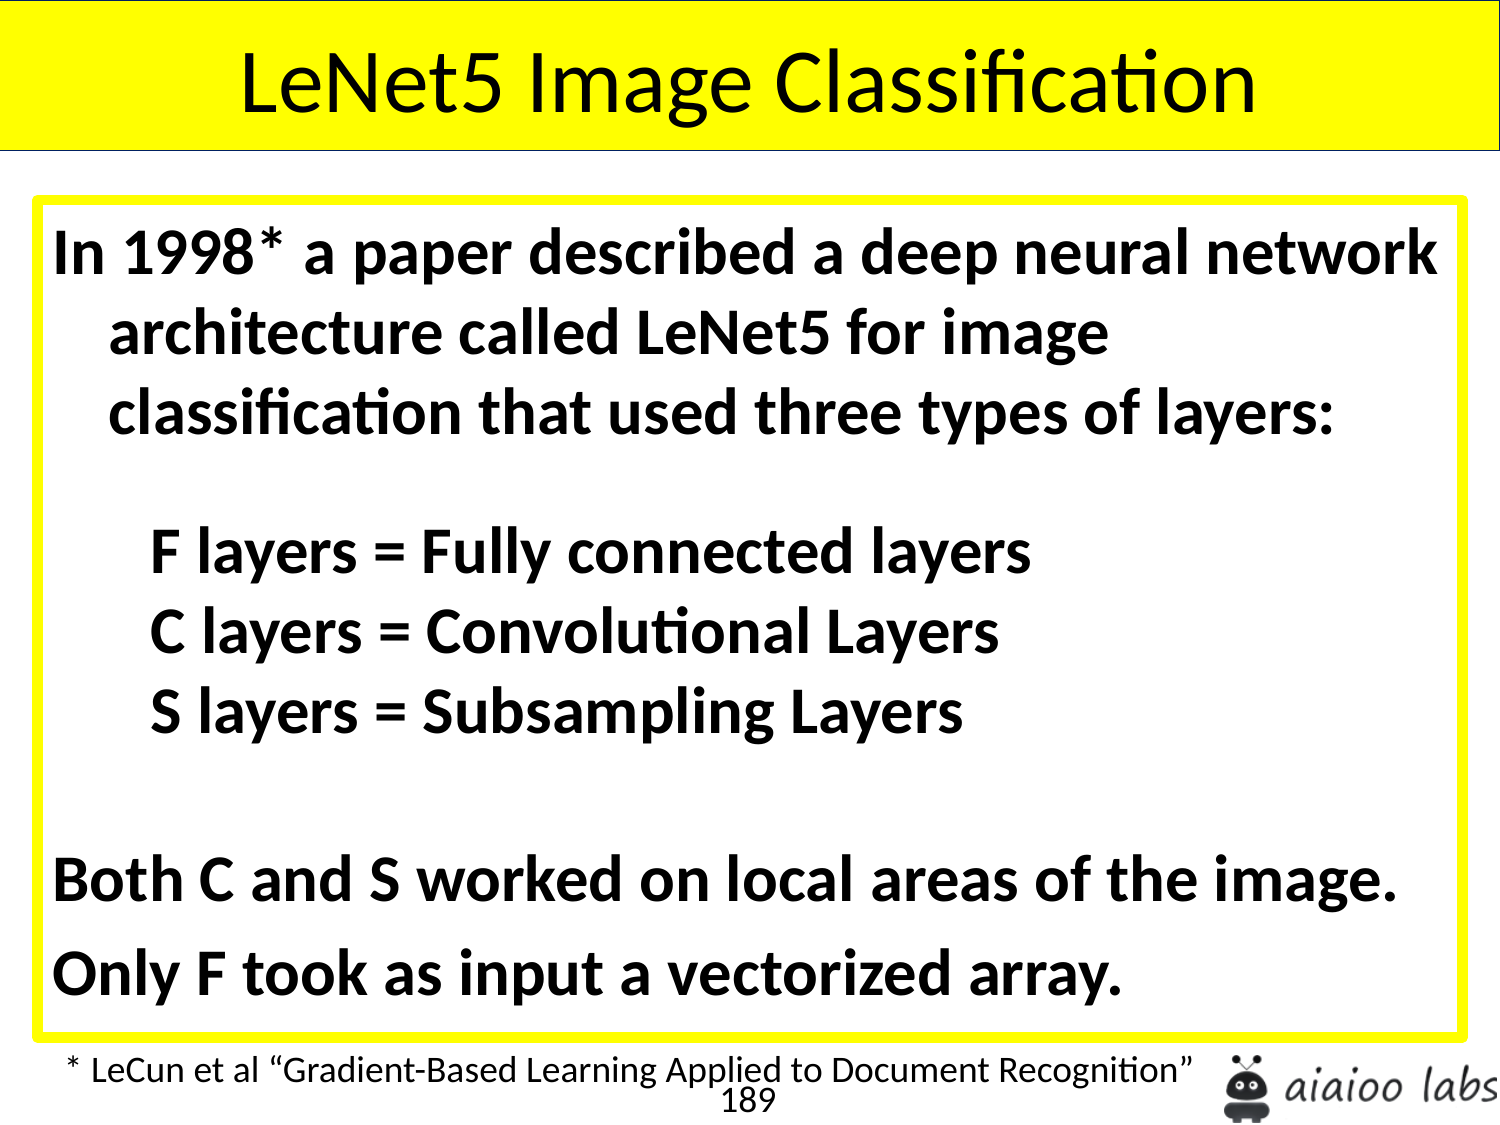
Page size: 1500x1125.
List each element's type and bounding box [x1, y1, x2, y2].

picture [1224, 1055, 1497, 1123]
text_box [0, 0, 1500, 151]
text_box [136, 499, 1124, 755]
list [44, 206, 1456, 1031]
text_box [49, 1037, 1211, 1098]
